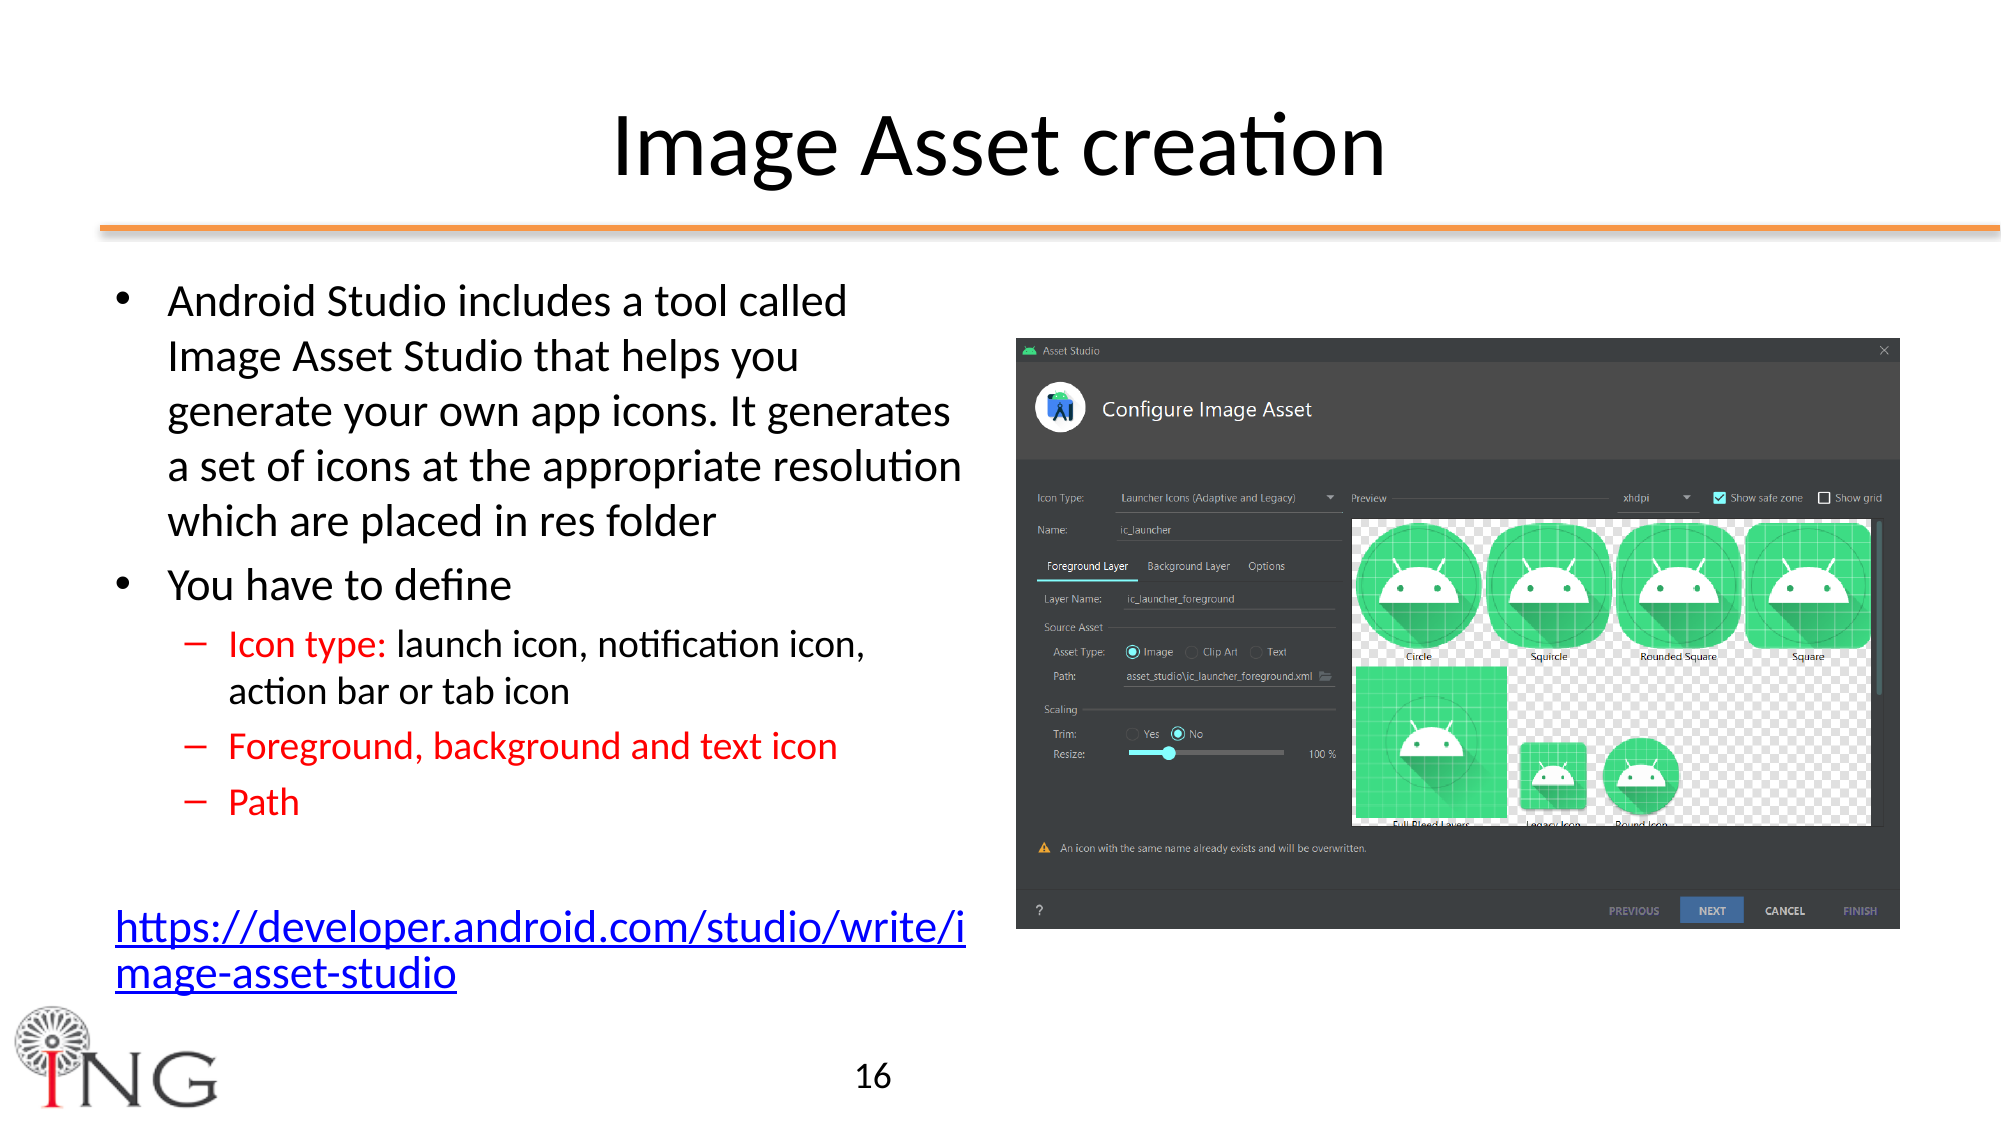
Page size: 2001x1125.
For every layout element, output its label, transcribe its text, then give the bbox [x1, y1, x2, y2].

list Android Studio includes a tool called Image Asset Studio that helps you generate your own app icons. It generates a set of icons at the appropriate resolution which are placed in res folder You have to define Icon type: launch icon, notification icon, action bar or tab icon Foreground, background and text icon Path https://developer.android.com/studio/write/image-asset-studio [99, 262, 984, 1005]
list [1016, 338, 1901, 930]
slide_number 16 [839, 1043, 1900, 1104]
title Image Asset creation [99, 45, 1900, 233]
picture [0, 987, 244, 1125]
